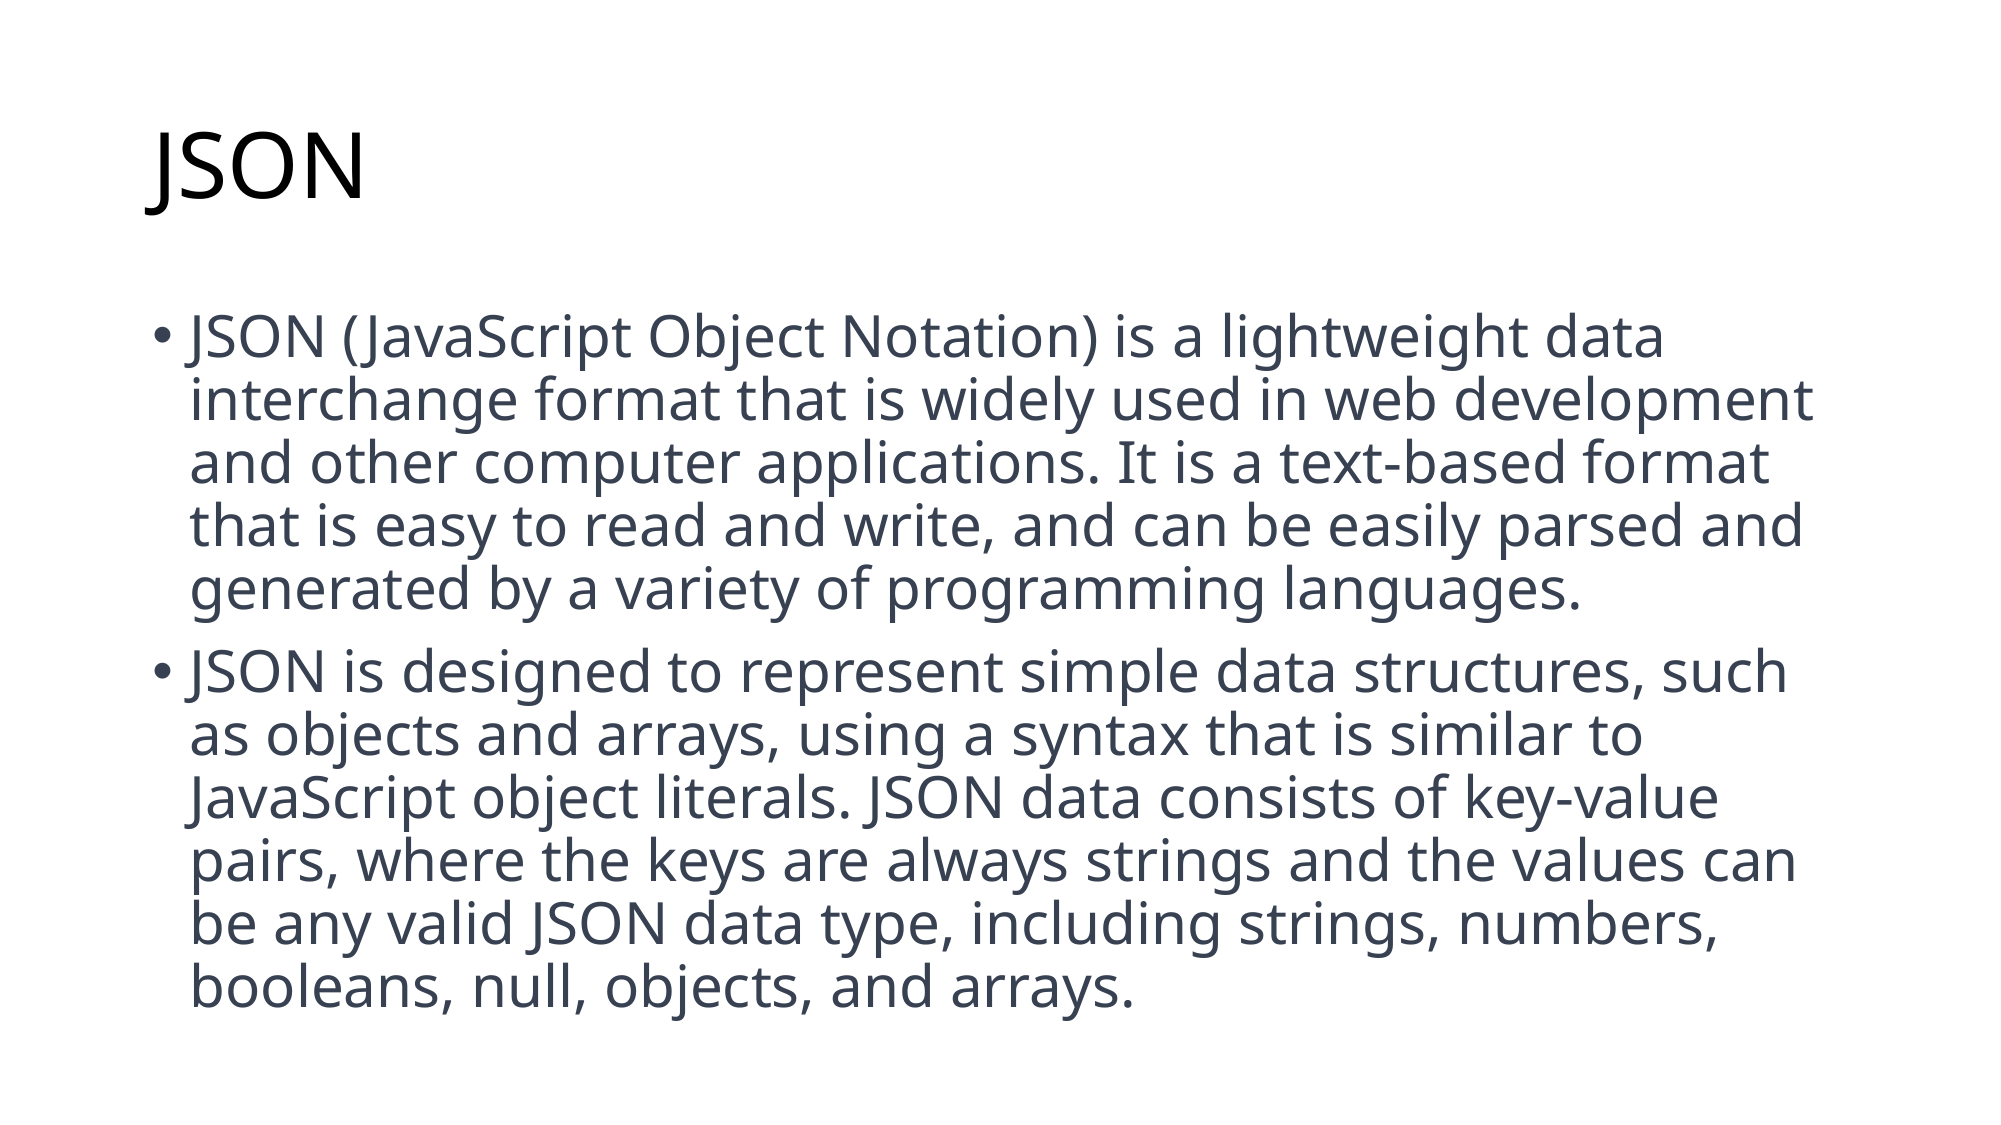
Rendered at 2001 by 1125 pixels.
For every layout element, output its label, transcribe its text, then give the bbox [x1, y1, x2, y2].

title JSON [137, 59, 1863, 278]
list JSON (JavaScript Object Notation) is a lightweight data interchange format that is widely used in web development and other computer applications. It is a text-based format that is easy to read and write, and can be easily parsed and generated by a variety of programming languages. JSON is designed to represent simple data structures, such as objects and arrays, using a syntax that is similar to JavaScript object literals. JSON data consists of key-value pairs, where the keys are always strings and the values can be any valid JSON data type, including strings, numbers, booleans, null, objects, and arrays. [137, 299, 1863, 1014]
